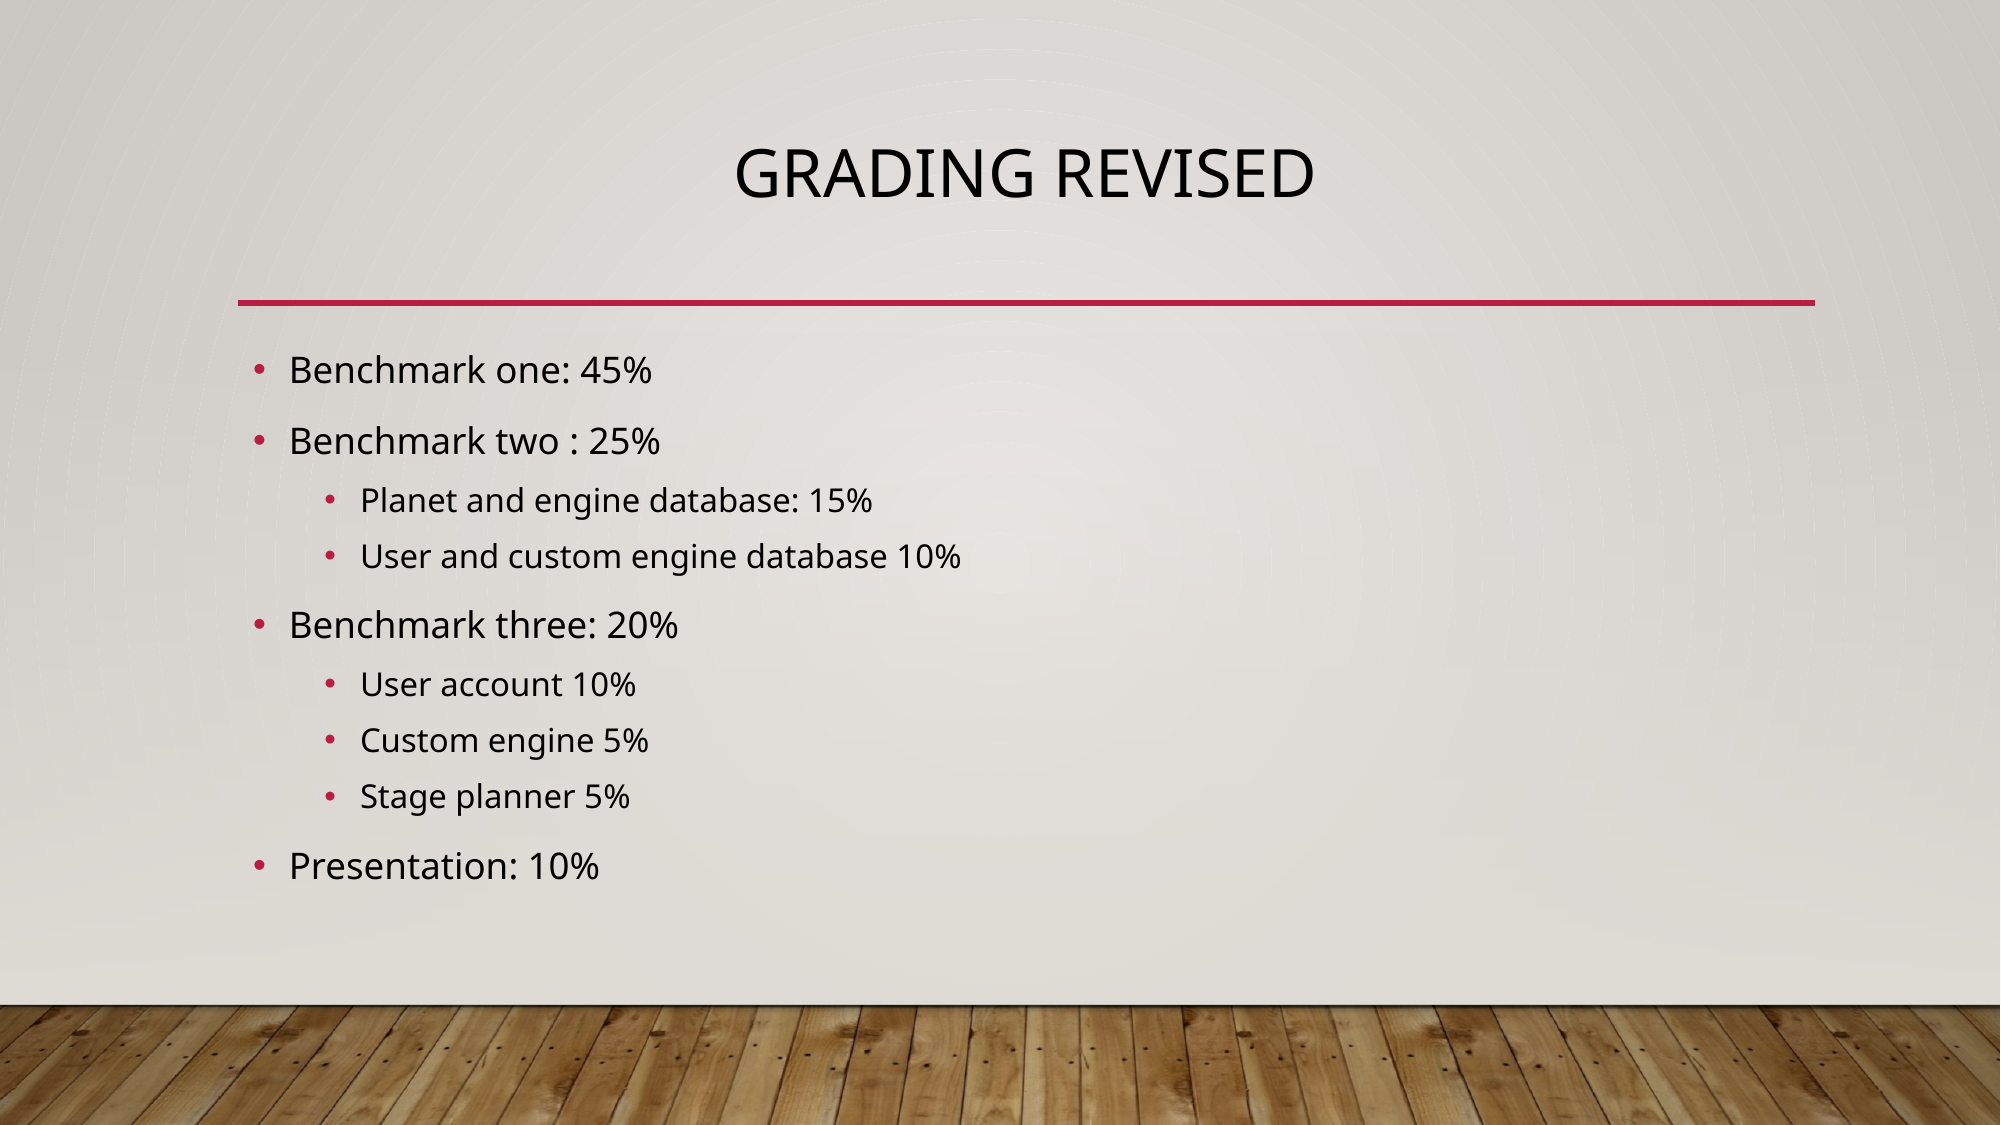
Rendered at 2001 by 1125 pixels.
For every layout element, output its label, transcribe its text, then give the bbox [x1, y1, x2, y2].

list Benchmark one: 45% Benchmark two : 25% Planet and engine database: 15% User and custom engine database 10% Benchmark three: 20% User account 10% Custom engine 5% Stage planner 5% Presentation: 10% [238, 330, 1814, 897]
picture [0, 1005, 2000, 1125]
title Grading Revised [238, 131, 1814, 305]
